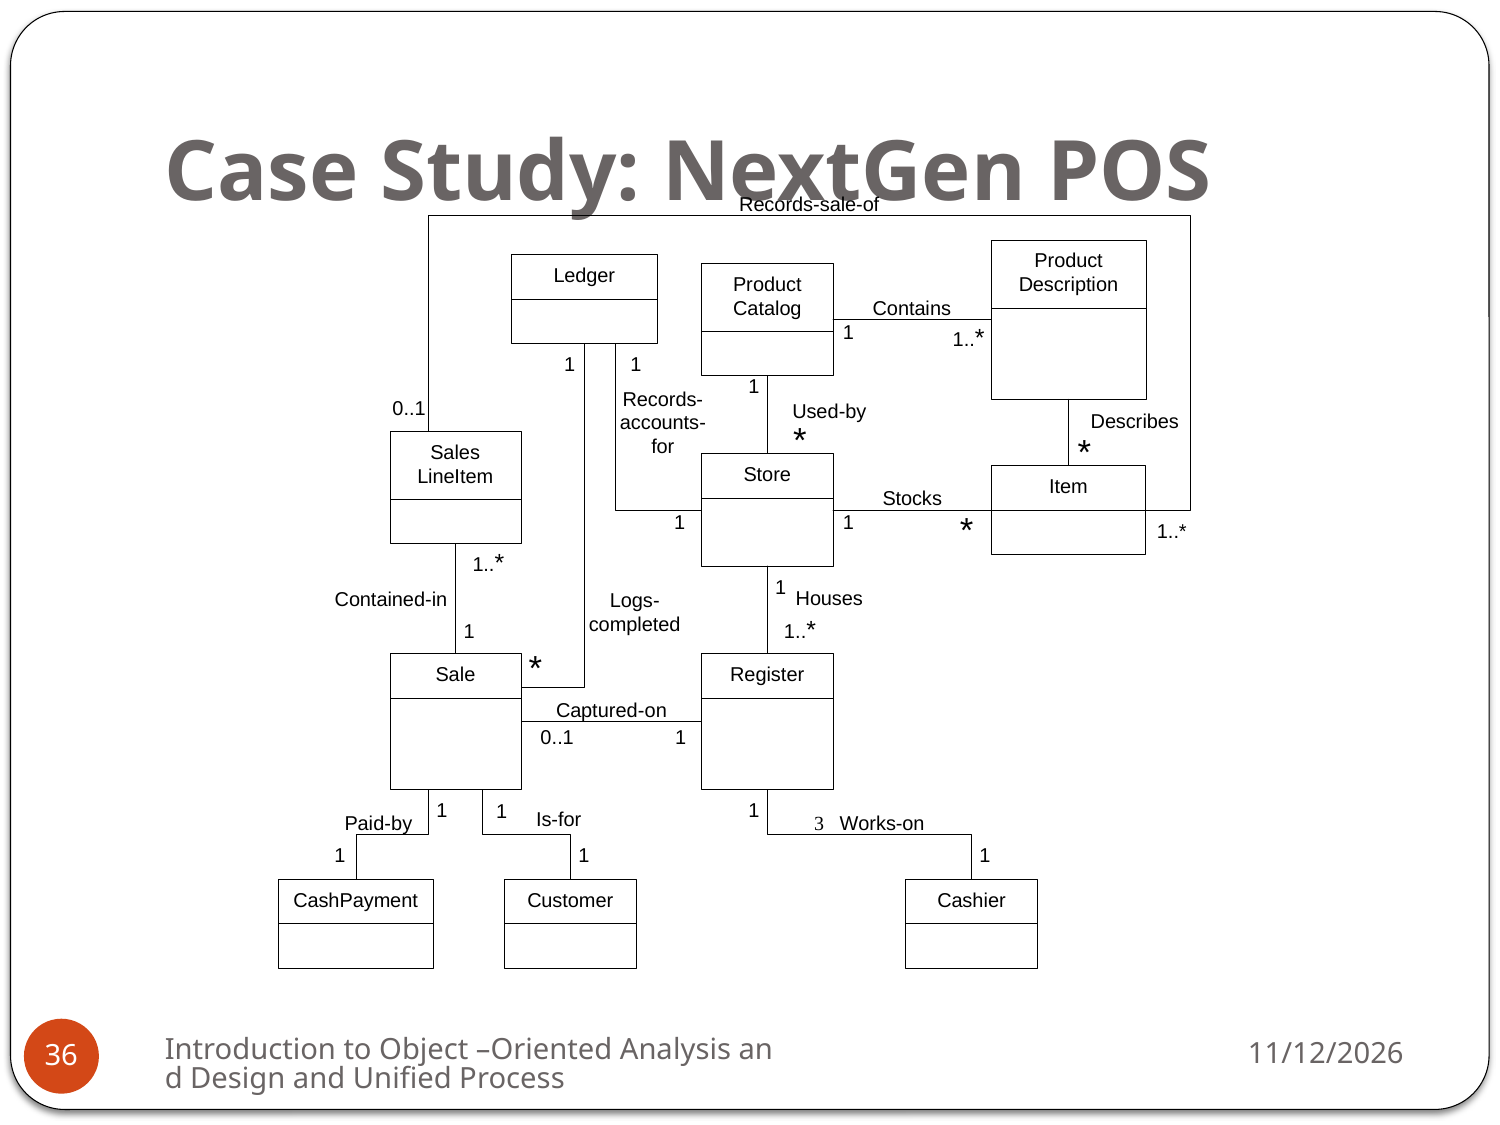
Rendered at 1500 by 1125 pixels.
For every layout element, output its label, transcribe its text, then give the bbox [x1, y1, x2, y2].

picture [274, 187, 1194, 972]
slide_number 36 [23, 1018, 99, 1094]
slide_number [1012, 1015, 1419, 1094]
footer Introduction to Object –Oriented Analysis and Design and Unified Process [150, 1012, 800, 1088]
title Case Study: NextGen POS [150, 45, 1425, 233]
